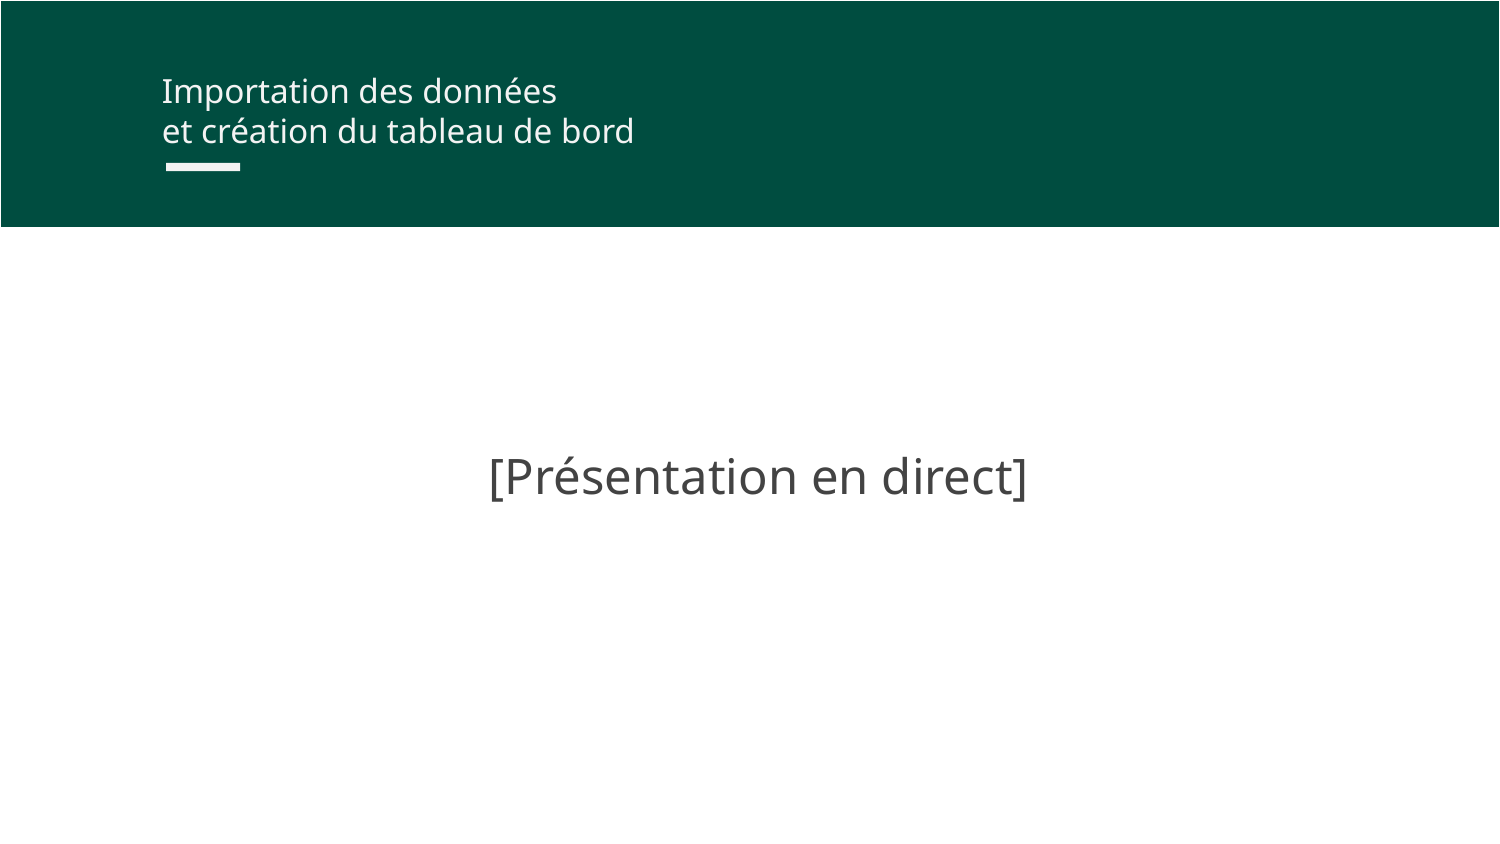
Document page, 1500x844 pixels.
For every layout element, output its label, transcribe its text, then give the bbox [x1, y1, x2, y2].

text_box [0, 0, 1500, 228]
list [Présentation en direct] [199, 421, 1301, 520]
text_box Importation des données et création du tableau de bord [146, 55, 1500, 150]
text_box [166, 162, 241, 172]
